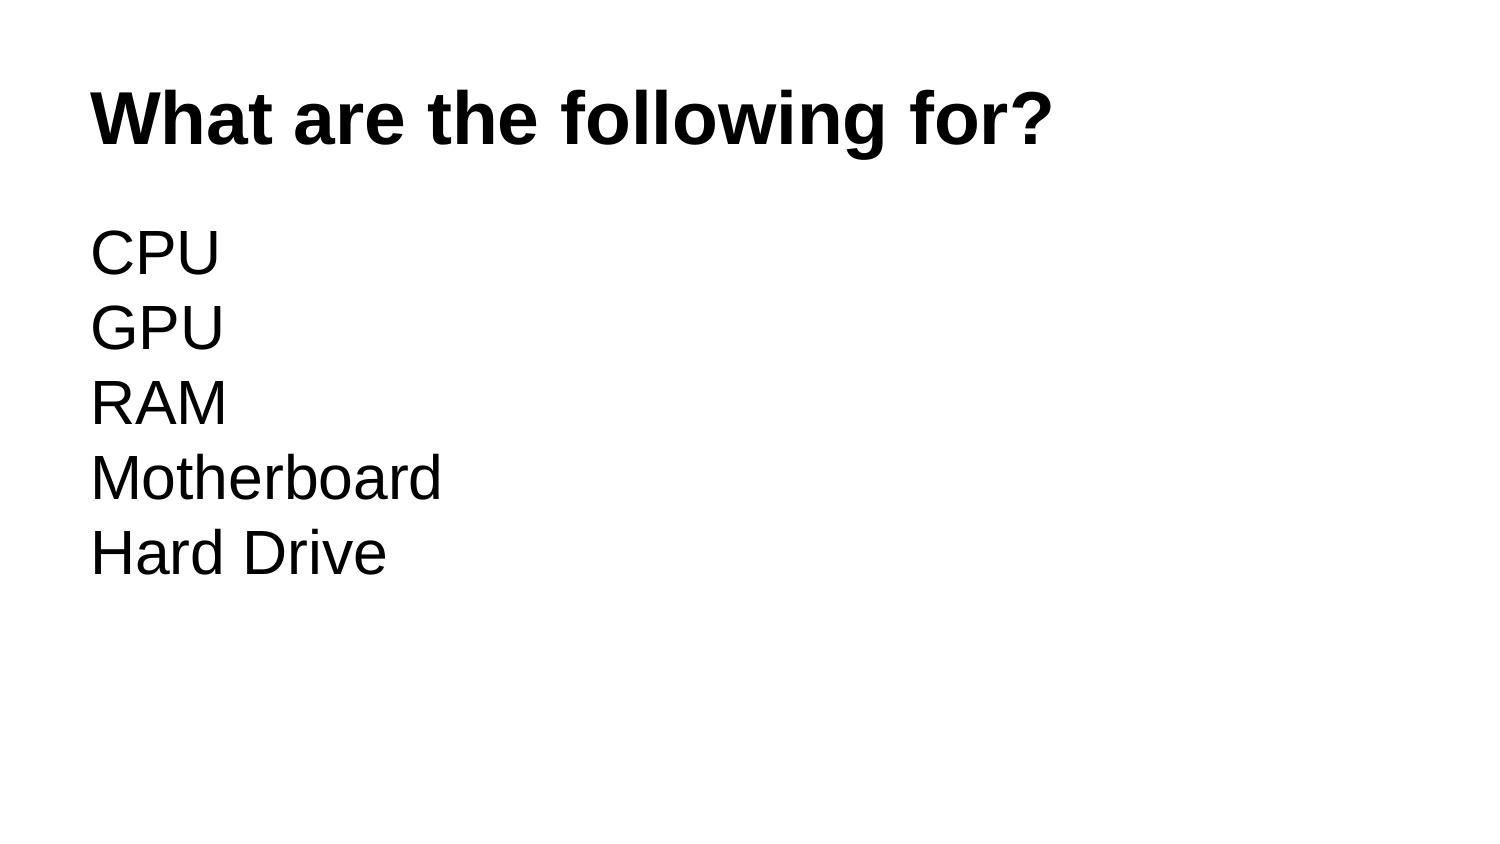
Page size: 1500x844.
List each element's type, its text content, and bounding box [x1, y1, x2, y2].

title What are the following for? [75, 33, 1425, 175]
list CPU GPU RAM Motherboard Hard Drive [75, 196, 1425, 808]
